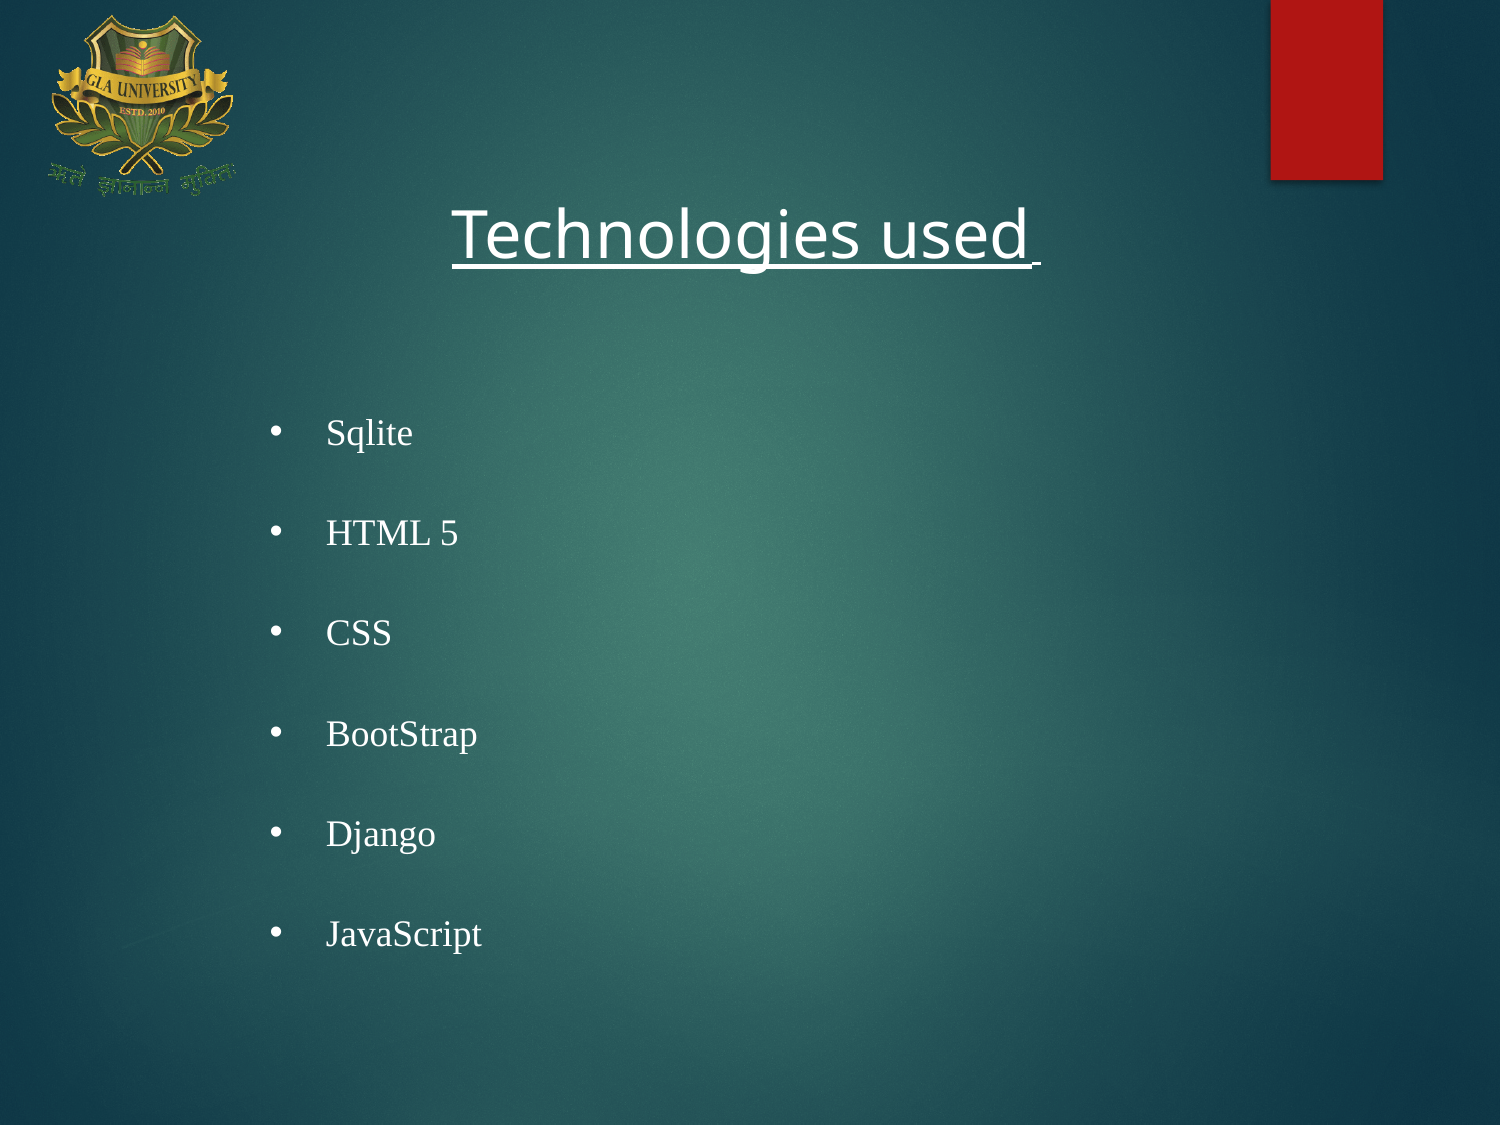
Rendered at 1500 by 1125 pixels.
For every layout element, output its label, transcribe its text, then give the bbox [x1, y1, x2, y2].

text_box Sqlite HTML 5 CSS BootStrap Django JavaScript [254, 395, 1120, 1125]
picture [47, 14, 237, 198]
text_box Technologies used [436, 184, 1265, 280]
